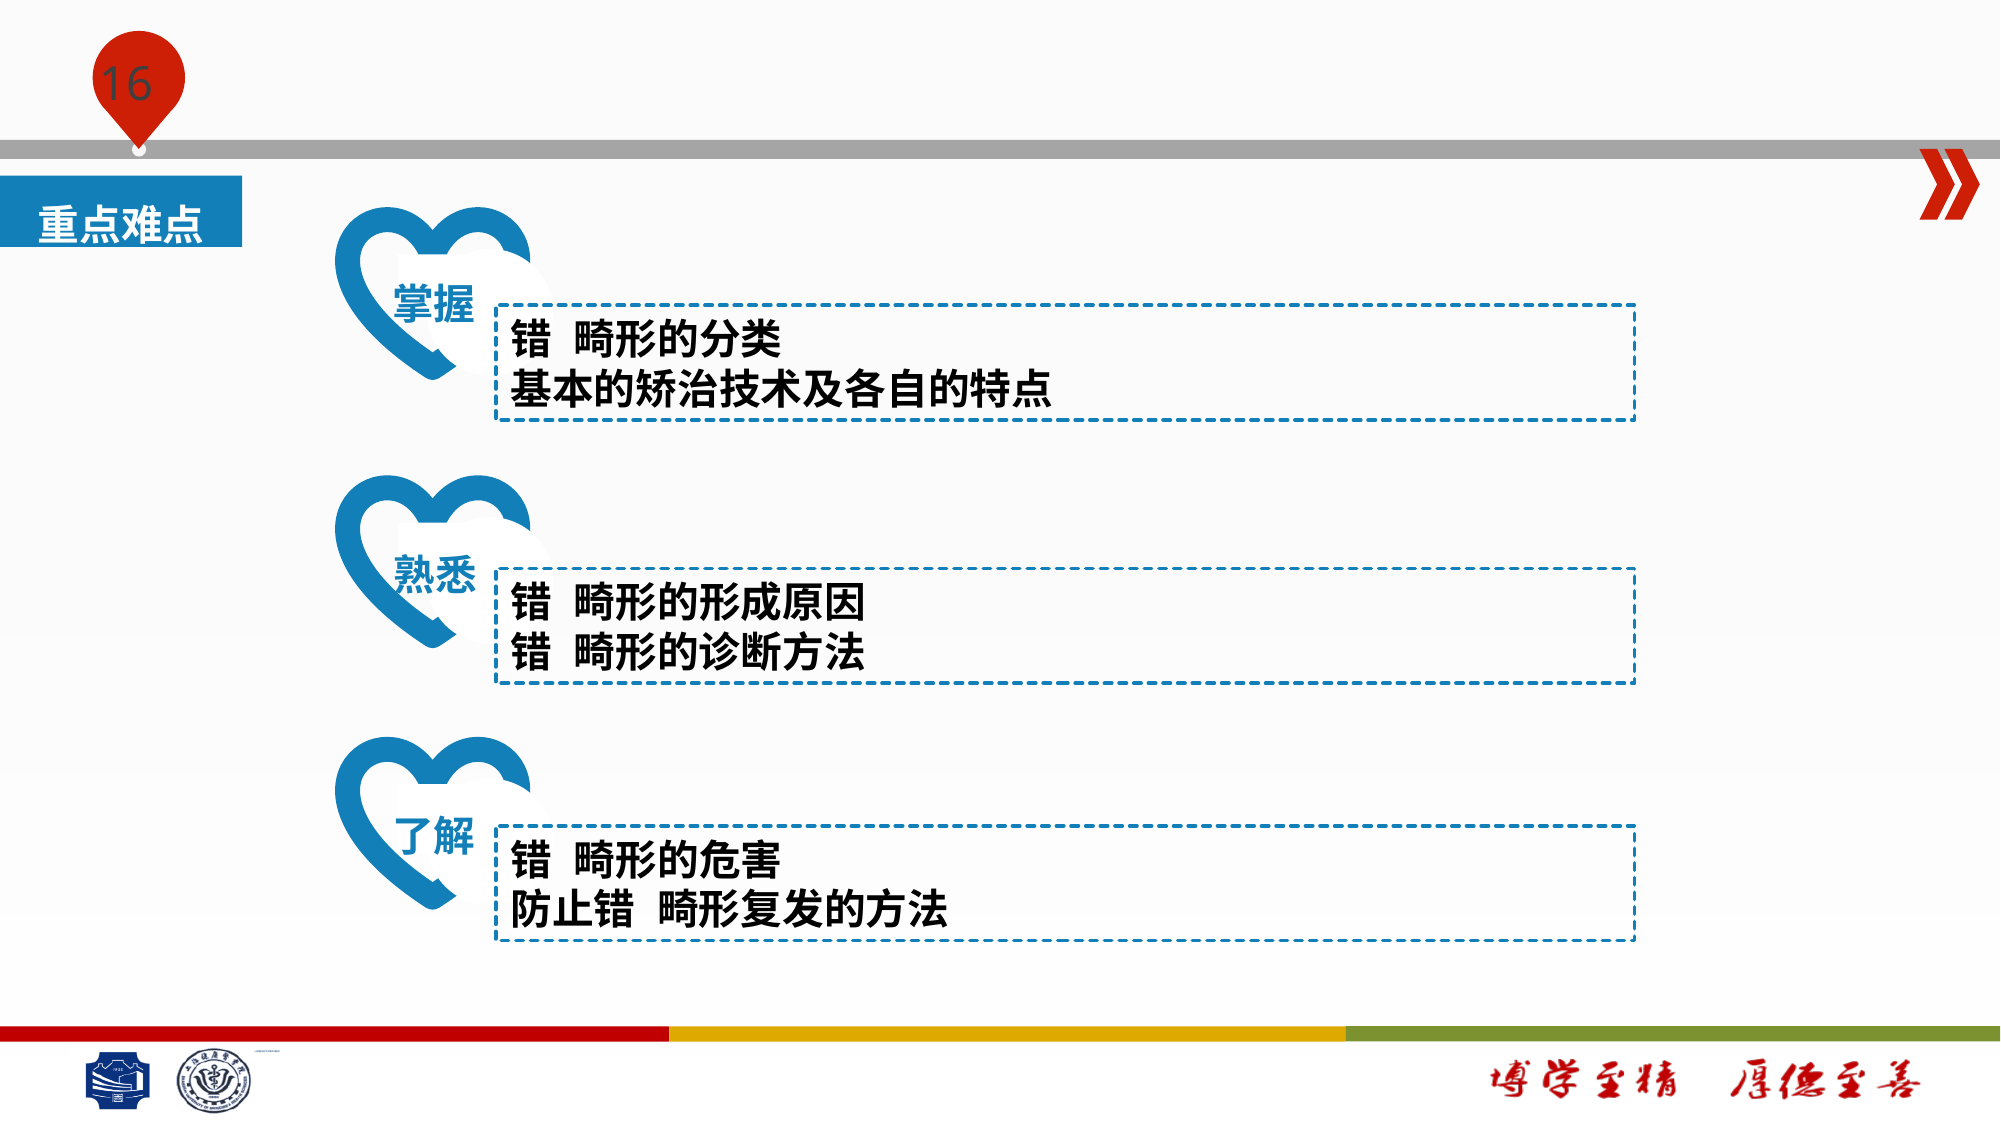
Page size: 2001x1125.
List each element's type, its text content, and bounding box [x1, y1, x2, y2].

picture [70, 1042, 260, 1121]
text_box 错畸形的分类 基本的矫治技术及各自的特点 [495, 305, 1635, 421]
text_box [340, 217, 554, 376]
text_box 错畸形的危害 防止错畸形复发的方法 [495, 825, 1635, 941]
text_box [341, 485, 554, 644]
text_box 错畸形的形成原因 错畸形的诊断方法 [495, 568, 1635, 684]
picture [1458, 1043, 1955, 1124]
text_box 重点难点 [0, 175, 243, 247]
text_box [340, 747, 554, 906]
